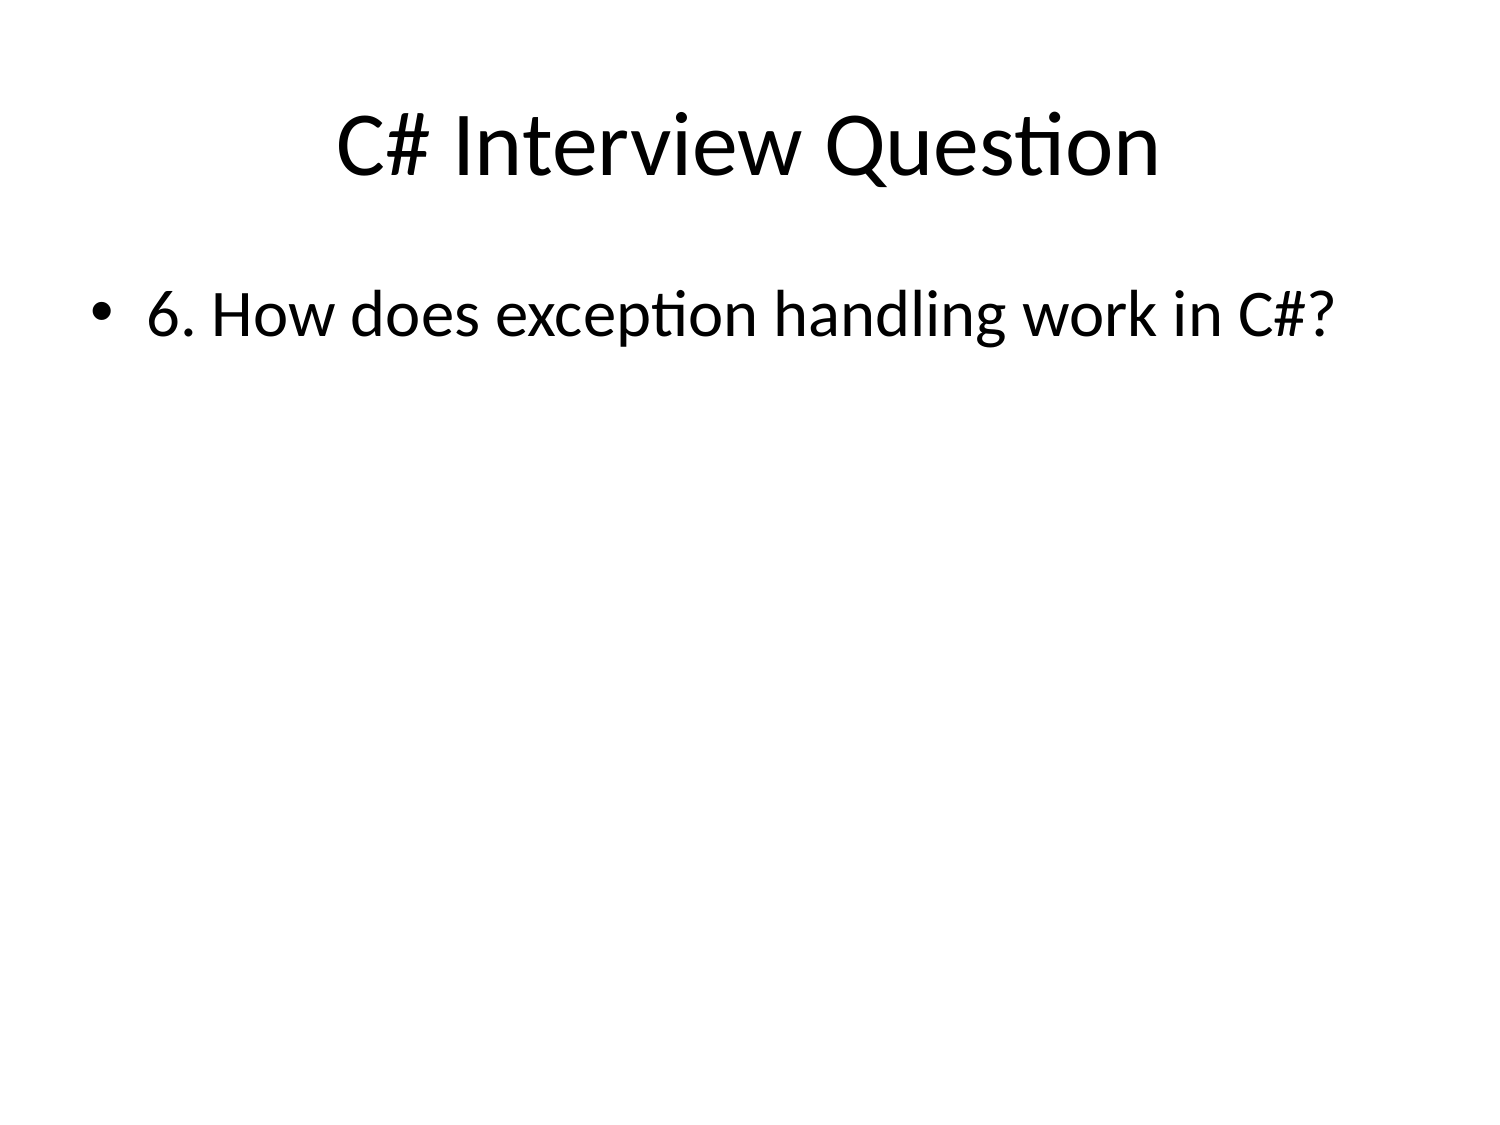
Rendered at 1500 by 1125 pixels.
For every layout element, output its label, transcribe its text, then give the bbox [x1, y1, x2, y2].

title C# Interview Question [75, 45, 1425, 233]
list 6. How does exception handling work in C#? [75, 262, 1425, 1005]
